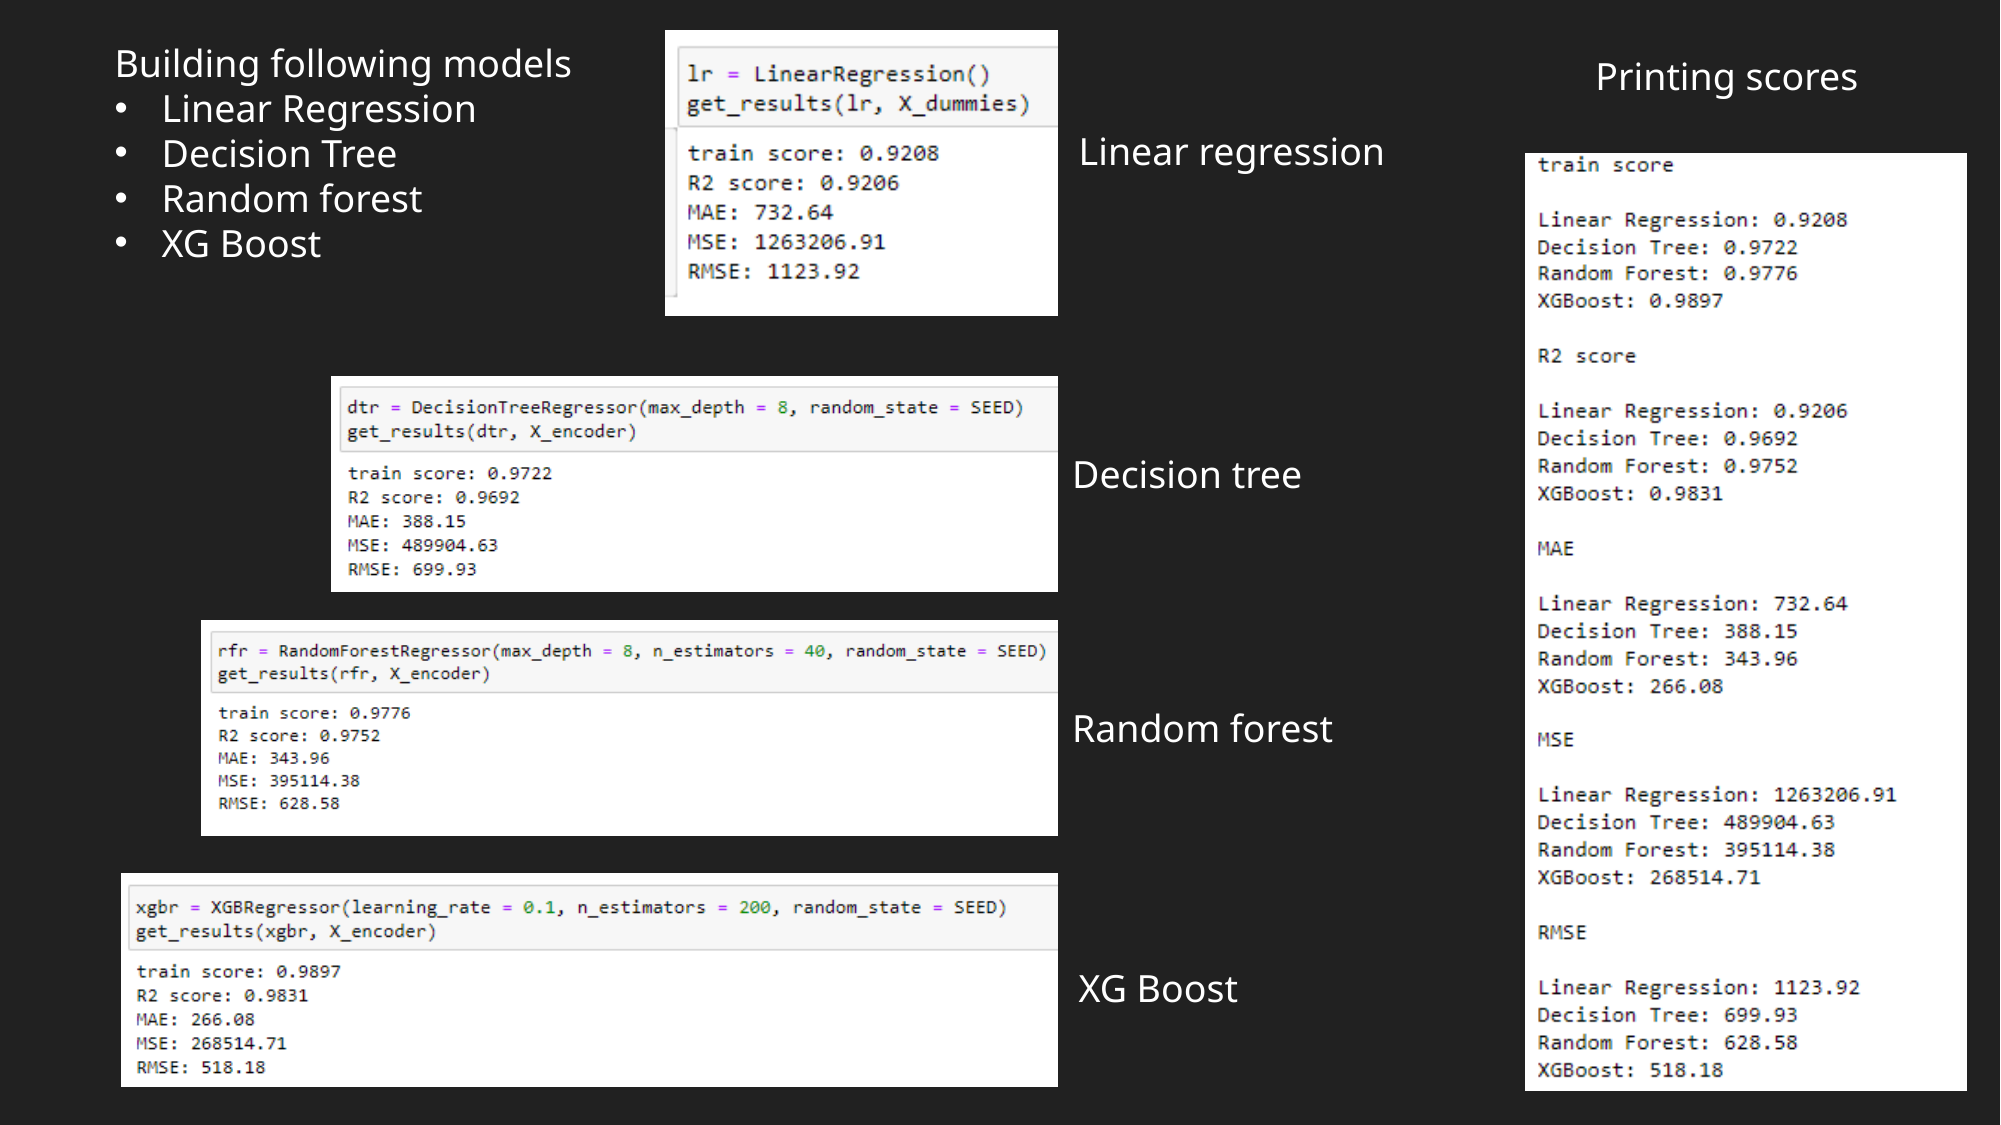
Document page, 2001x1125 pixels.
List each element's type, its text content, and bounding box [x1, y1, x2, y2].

text_box XG Boost [1063, 957, 1445, 1018]
picture [331, 376, 1058, 592]
text_box Printing scores [1580, 45, 1955, 105]
picture [121, 873, 1058, 1087]
text_box Building following models Linear Regression Decision Tree Random forest XG Boost [99, 32, 664, 272]
picture [201, 620, 1058, 836]
text_box Linear regression [1063, 121, 1774, 181]
text_box Decision tree [1058, 443, 1524, 504]
picture [1524, 153, 1968, 1091]
picture [664, 30, 1058, 316]
text_box Random forest [1058, 697, 1524, 758]
